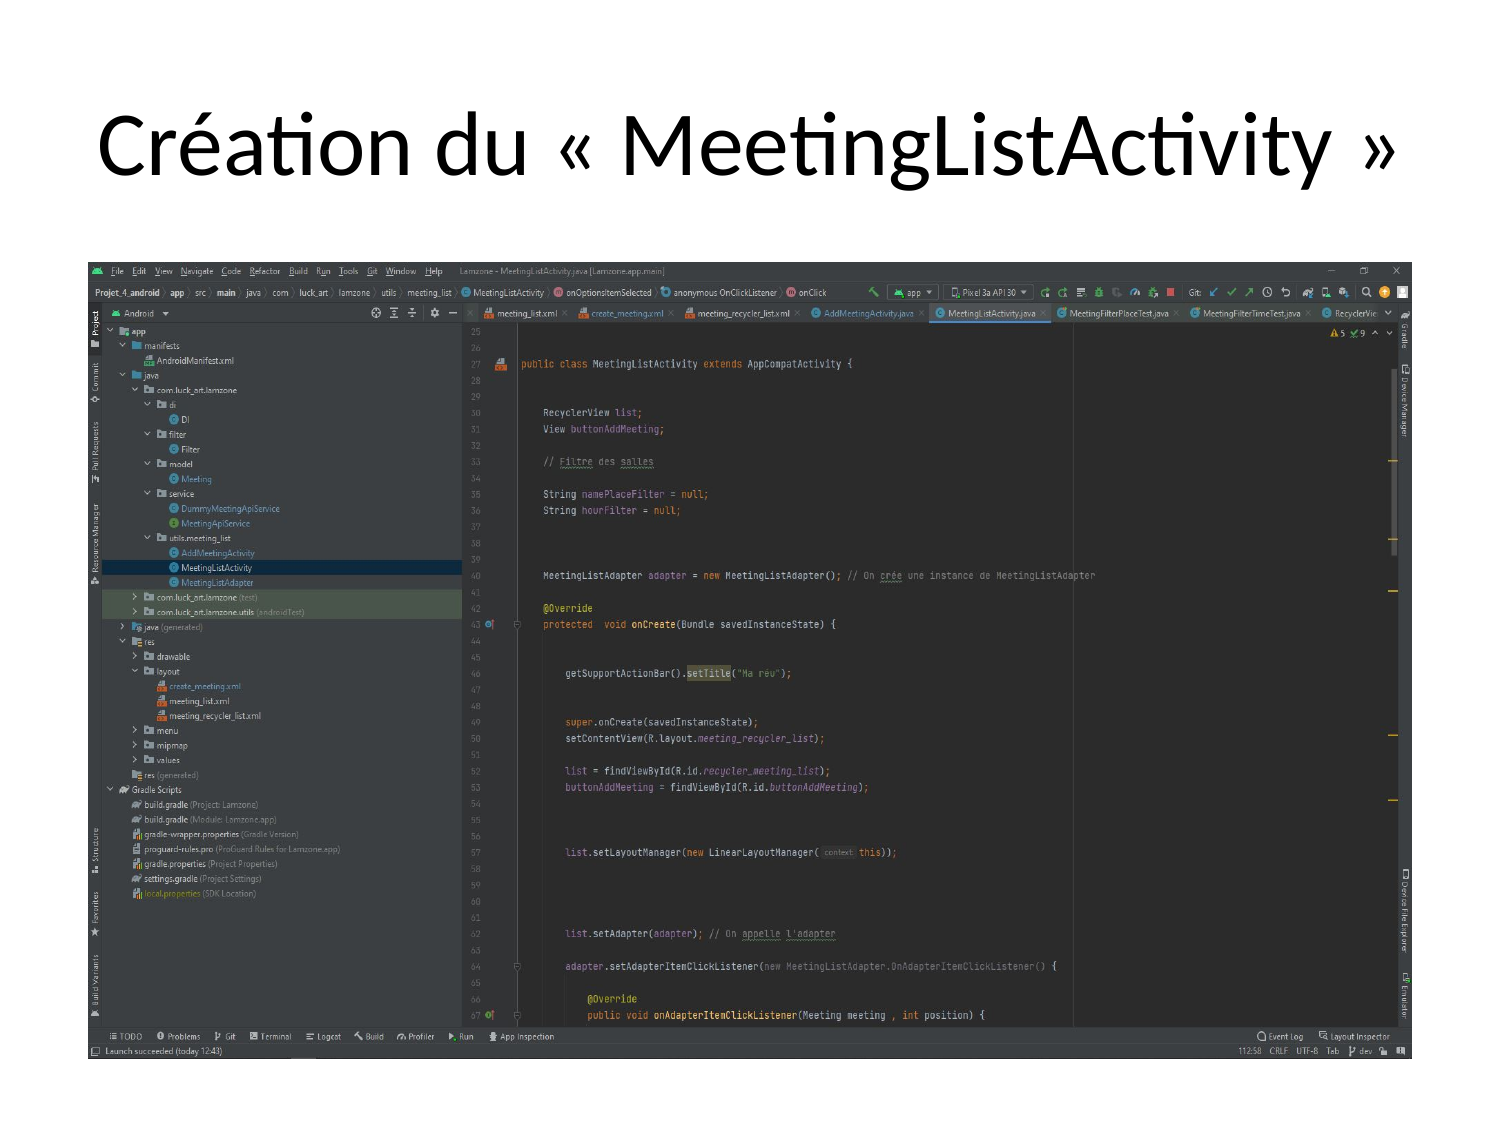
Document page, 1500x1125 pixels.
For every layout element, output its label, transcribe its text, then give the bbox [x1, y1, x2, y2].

title Création du « MeetingListActivity » [75, 45, 1425, 233]
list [88, 262, 1412, 1059]
